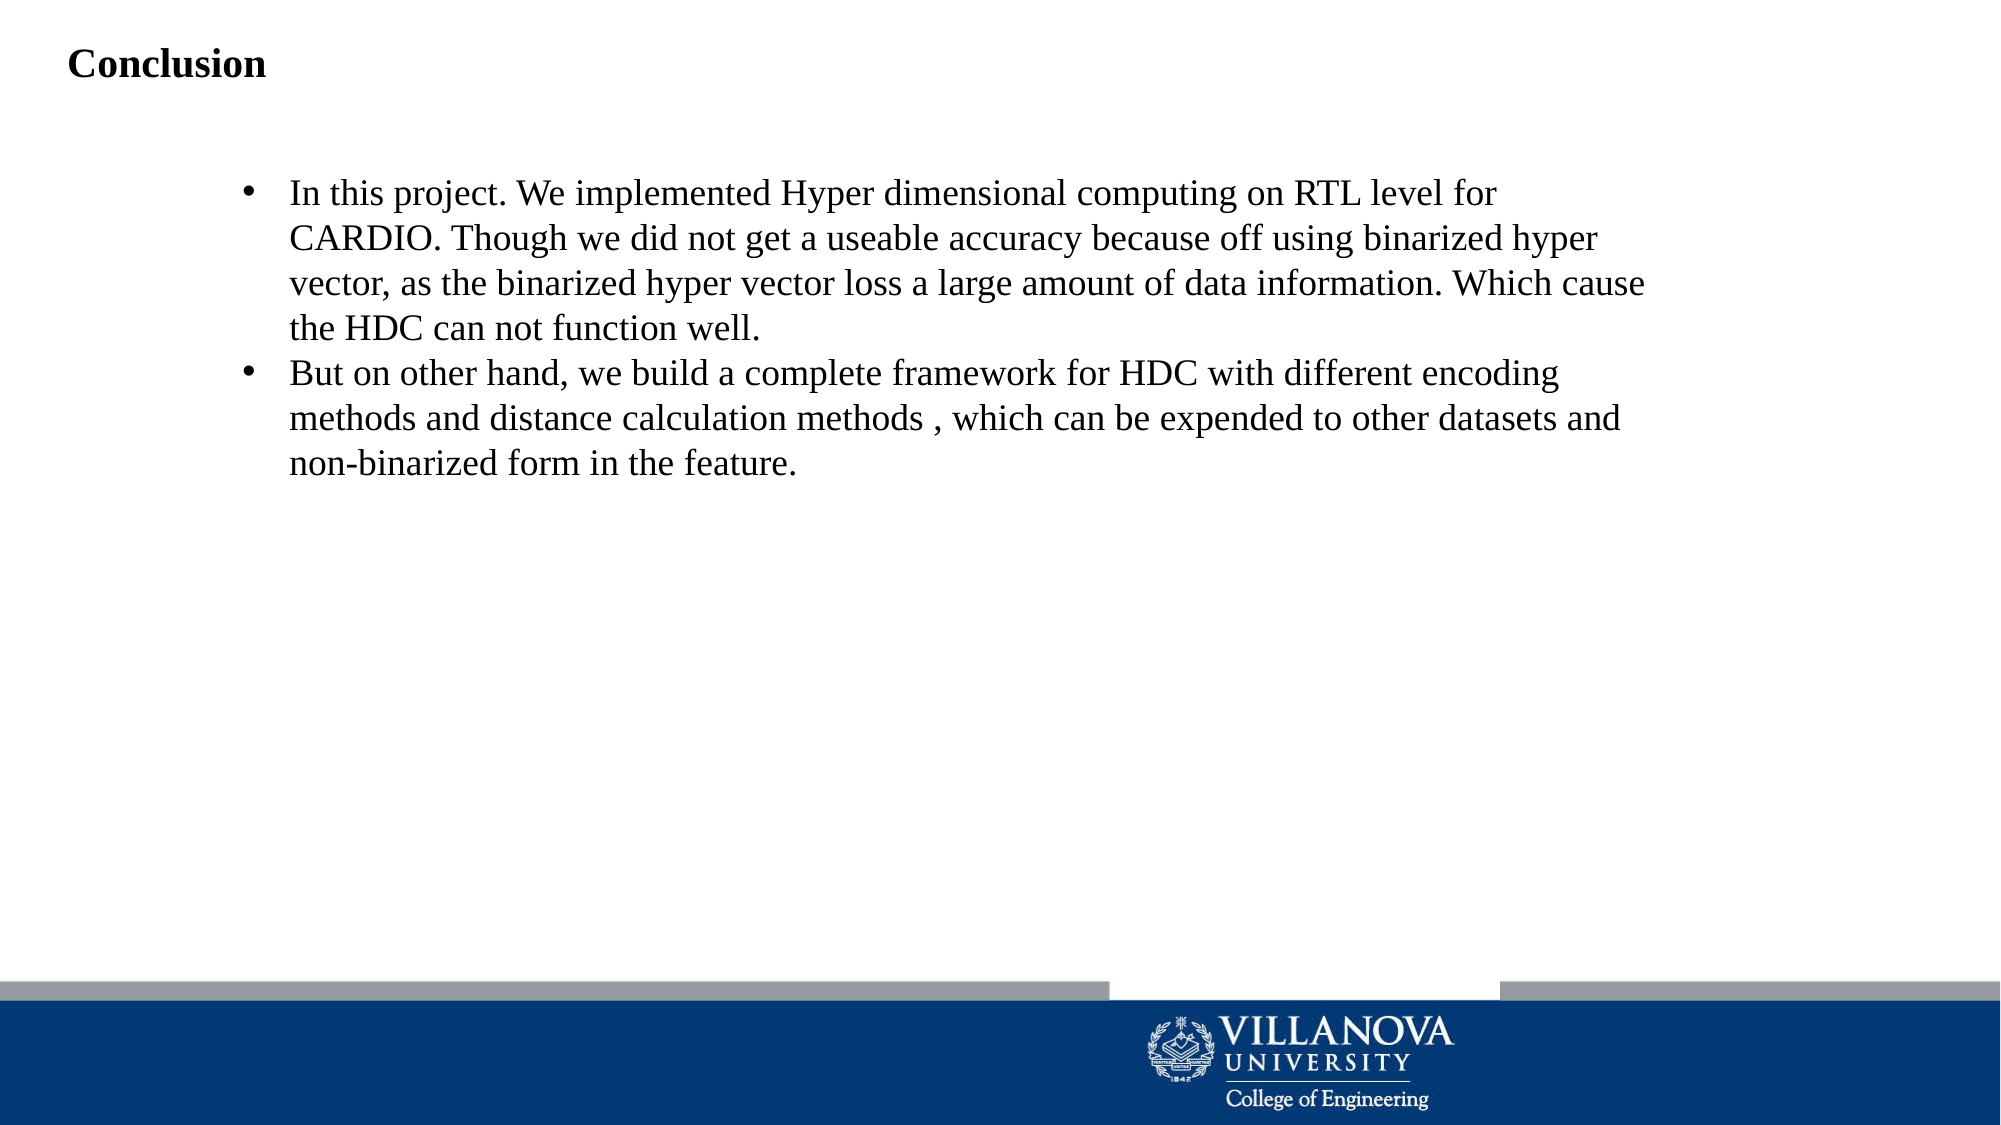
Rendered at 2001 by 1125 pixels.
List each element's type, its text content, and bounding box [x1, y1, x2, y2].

text_box Conclusion [52, 28, 1000, 93]
text_box In this project. We implemented Hyper dimensional computing on RTL level for CARDIO. Though we did not get a useable accuracy because off using binarized hyper vector, as the binarized hyper vector loss a large amount of data information. Which cause the HDC can not function well. But on other hand, we build a complete framework for HDC with different encoding methods and distance calculation methods , which can be expended to other datasets and non-binarized form in the feature. [227, 160, 1663, 626]
picture [0, 0, 2001, 1125]
